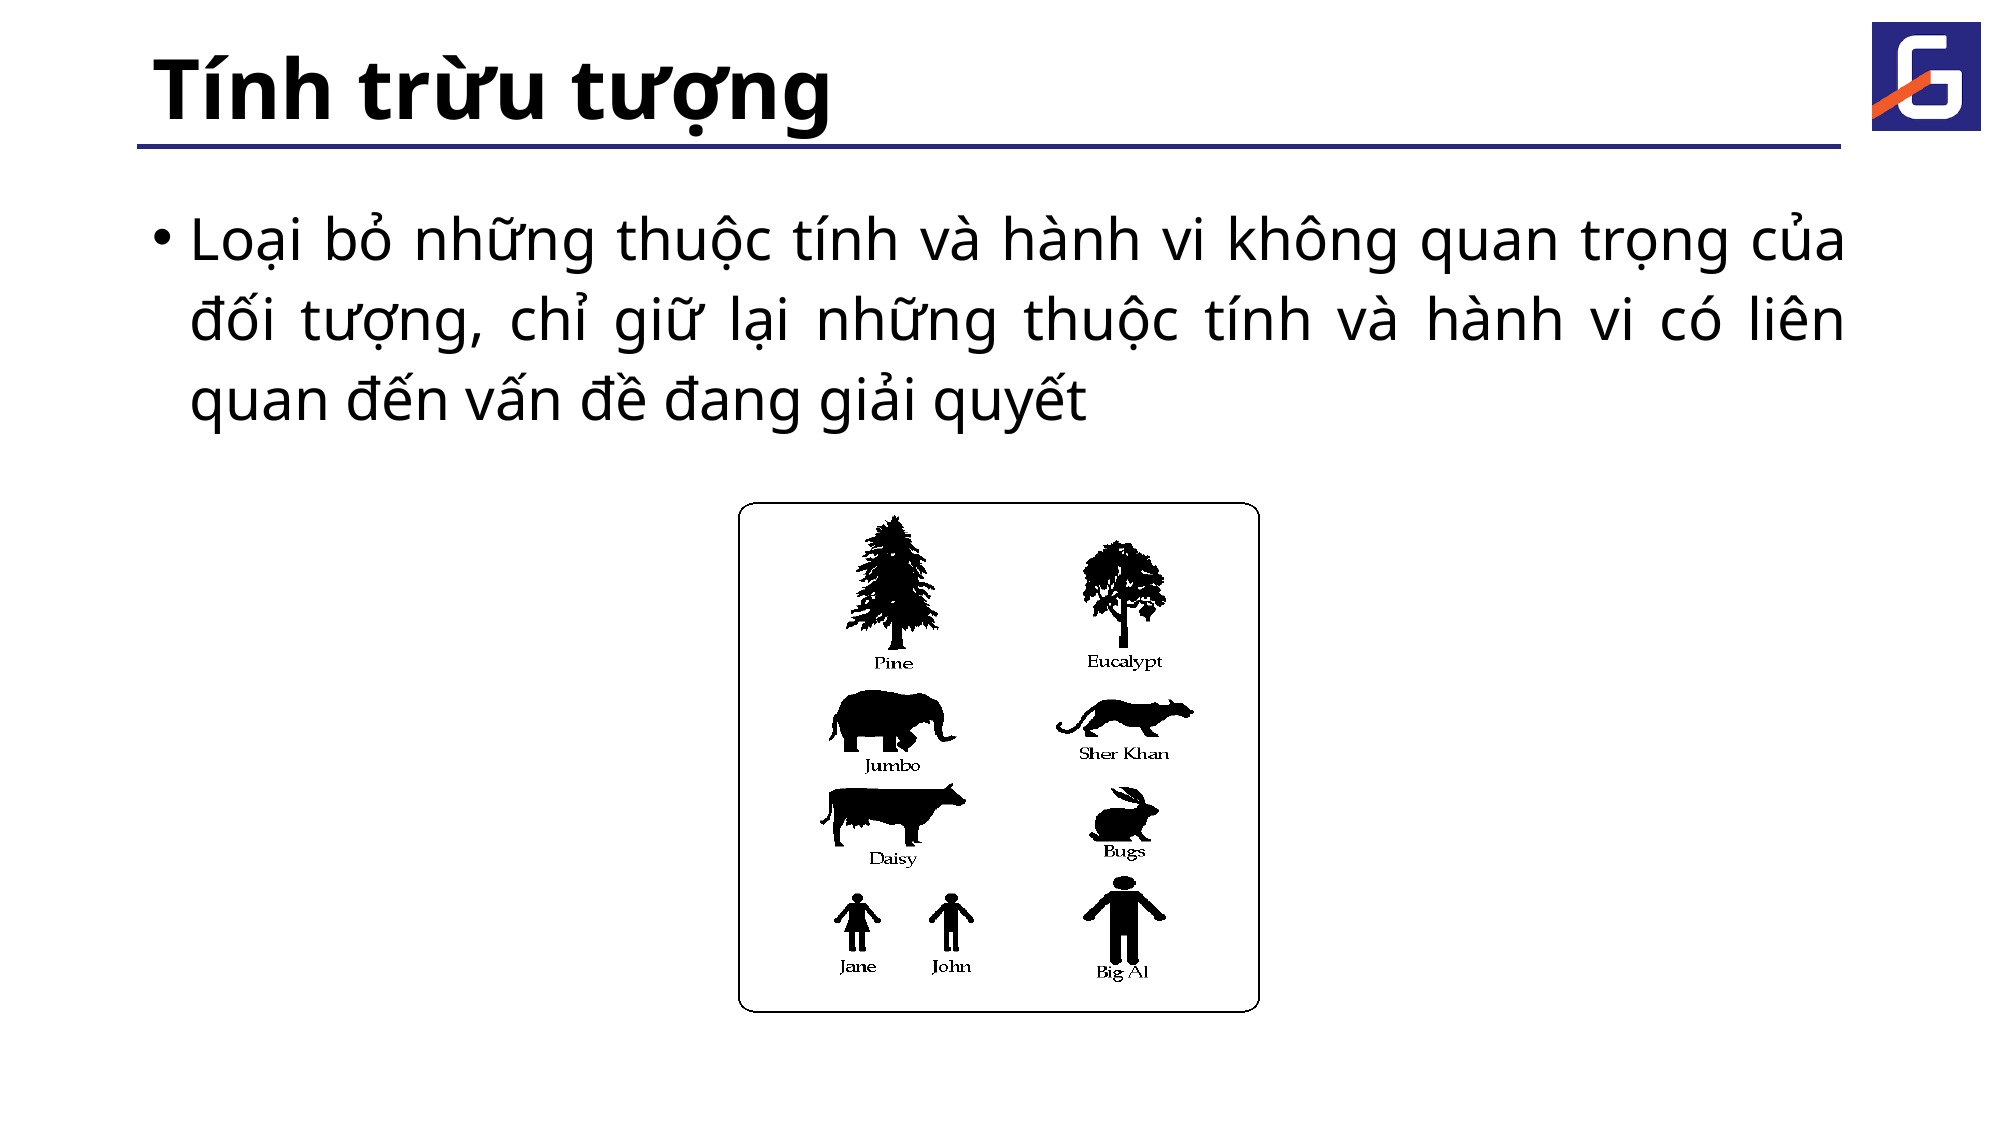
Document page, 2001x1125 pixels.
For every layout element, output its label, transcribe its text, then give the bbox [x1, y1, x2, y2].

picture [1872, 22, 1981, 131]
list Loại bỏ những thuộc tính và hành vi không quan trọng của đối tượng, chỉ giữ lại những thuộc tính và hành vi có liên quan đến vấn đề đang giải quyết [137, 183, 1863, 1014]
title Tính trừu tượng [137, 26, 1863, 160]
picture [737, 501, 1263, 1014]
